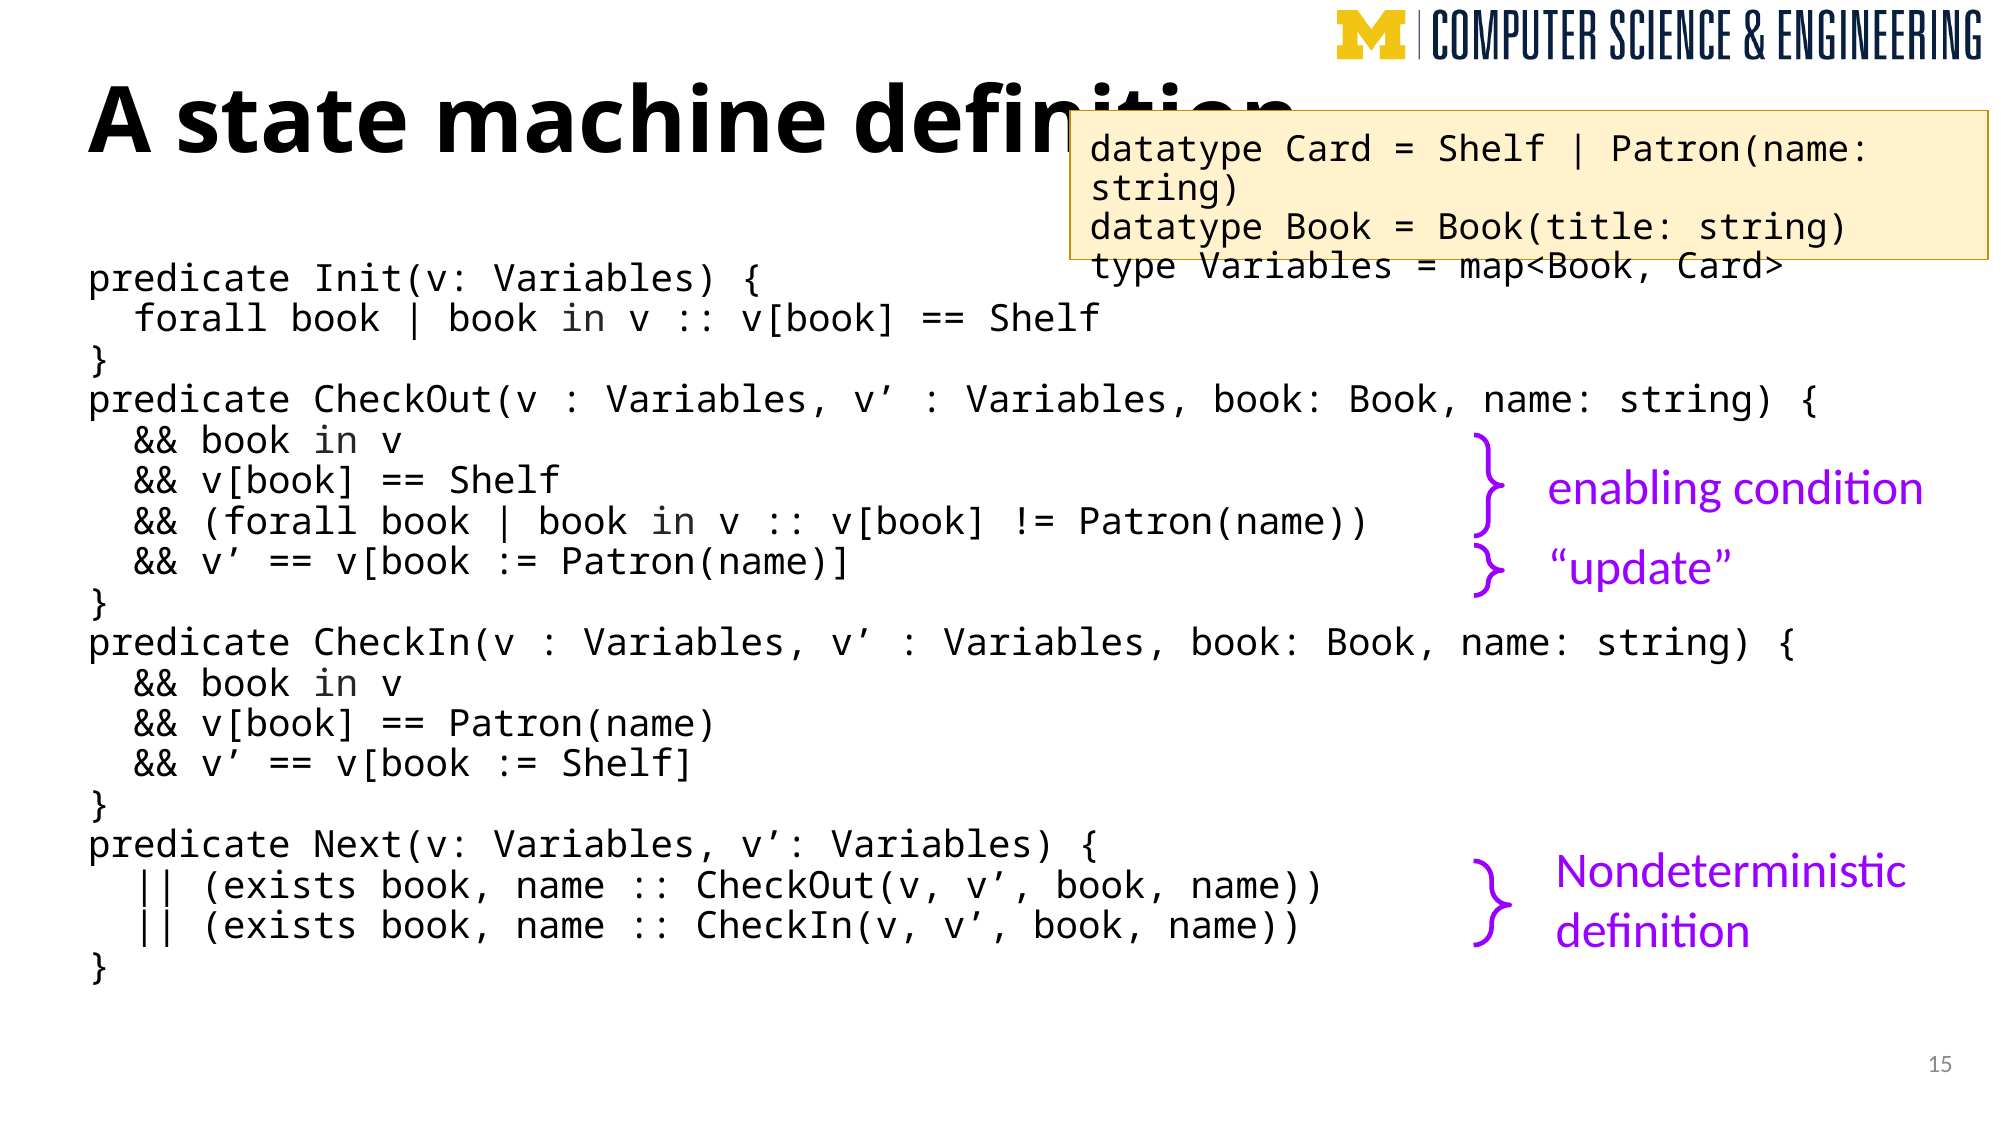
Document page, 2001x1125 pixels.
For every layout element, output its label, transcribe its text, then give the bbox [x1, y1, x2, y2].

text_box enabling condition [1527, 434, 2000, 514]
picture [1337, 9, 1981, 60]
text_box [1474, 545, 1503, 596]
list datatype Card = Shelf | Patron(name: string) datatype Book = Book(title: string) type Variables = map<Book, Card> [1069, 110, 1989, 260]
text_box [1474, 434, 1503, 537]
text_box “update” [1527, 514, 2000, 600]
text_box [1473, 817, 1932, 950]
slide_number 15 [1853, 1019, 1974, 1106]
title A state machine definition [68, 53, 1932, 179]
list predicate Init(v: Variables) { forall book | book in v :: v[book] == Shelf } predicate CheckOut(v : Variables, v’ : Variables, book: Book, name: string) { && book in v && v[book] == Shelf && (forall book | book in v :: v[book] != Patron(name)) && v’ == v[book := Patron(name)] } predicate CheckIn(v : Variables, v’ : Variables, book: Book, name: string) { && book in v && v[book] == Patron(name) && v’ == v[book := Shelf] } predicate Next(v: Variables, v’: Variables) { || (exists book, name :: CheckOut(v, v’, book, name)) || (exists book, name :: CheckIn(v, v’, book, name)) } [68, 239, 1932, 1055]
